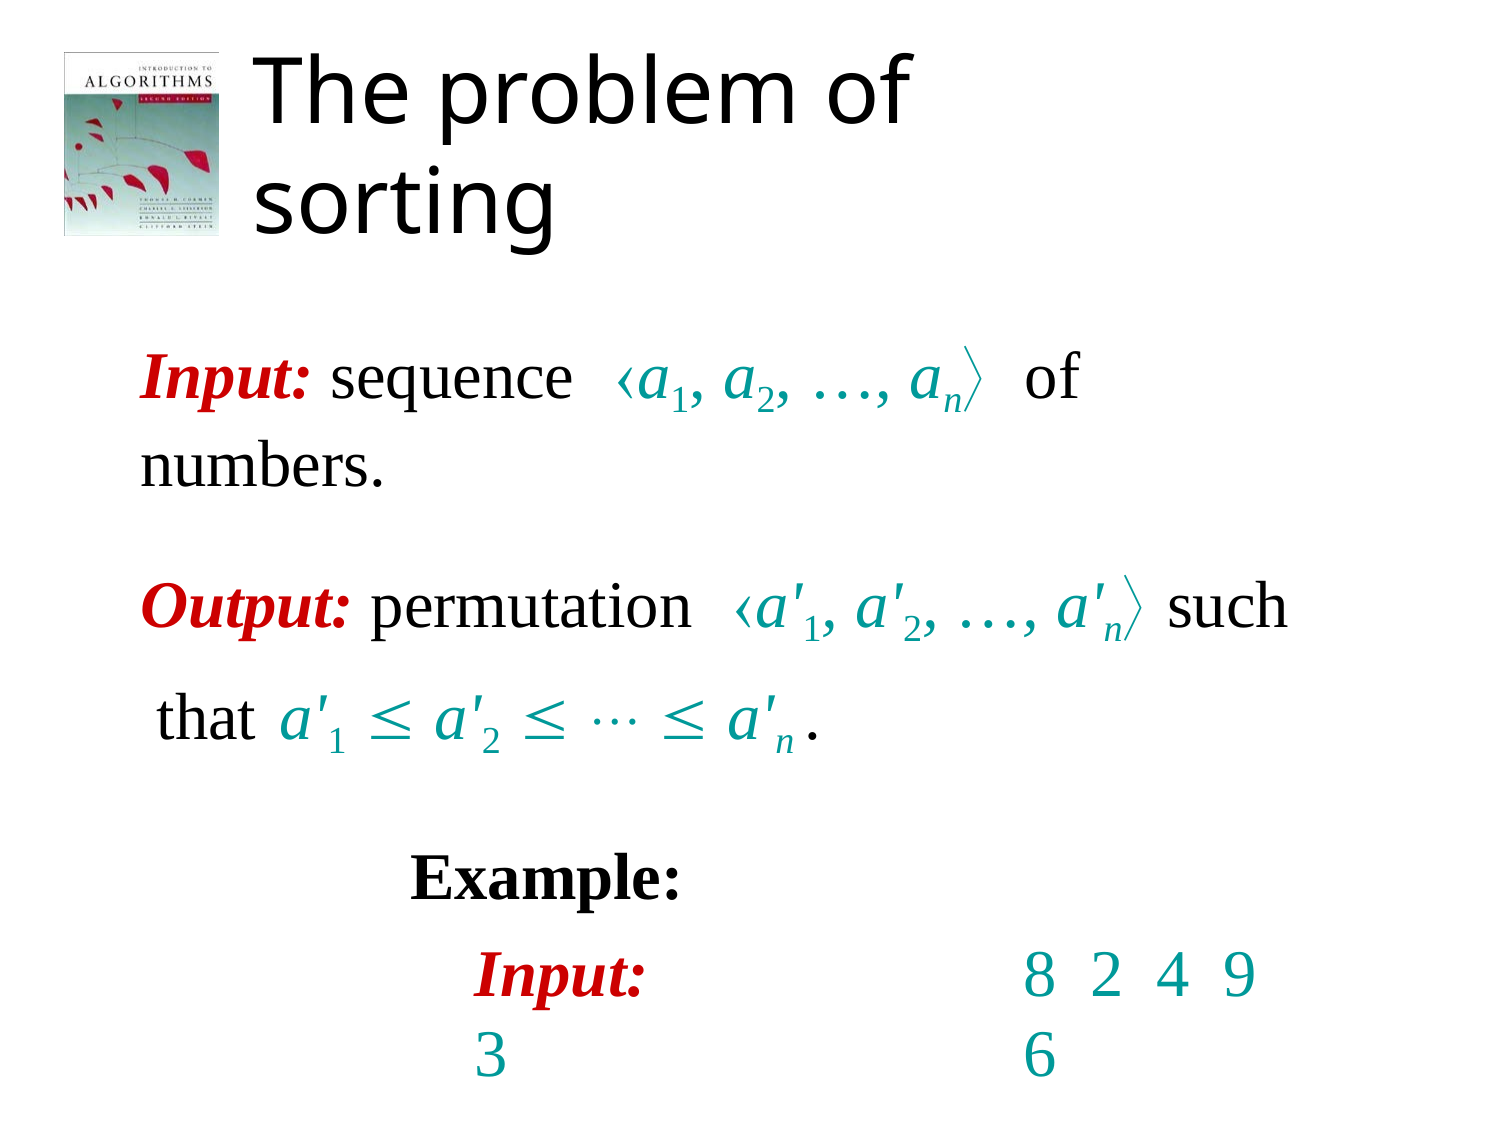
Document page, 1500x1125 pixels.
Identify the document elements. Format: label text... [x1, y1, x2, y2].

picture [64, 52, 219, 236]
title The problem of sorting [250, 29, 1159, 252]
text_box Input: sequence a1, a2, …, an of numbers. Output: permutation a'1, a'2, …, a'n such that a'1  a'2  …  a'n . Example: Input: 8 2 4 9 3 6 Output: 2 3 4 6 8 9 [133, 330, 1344, 1125]
